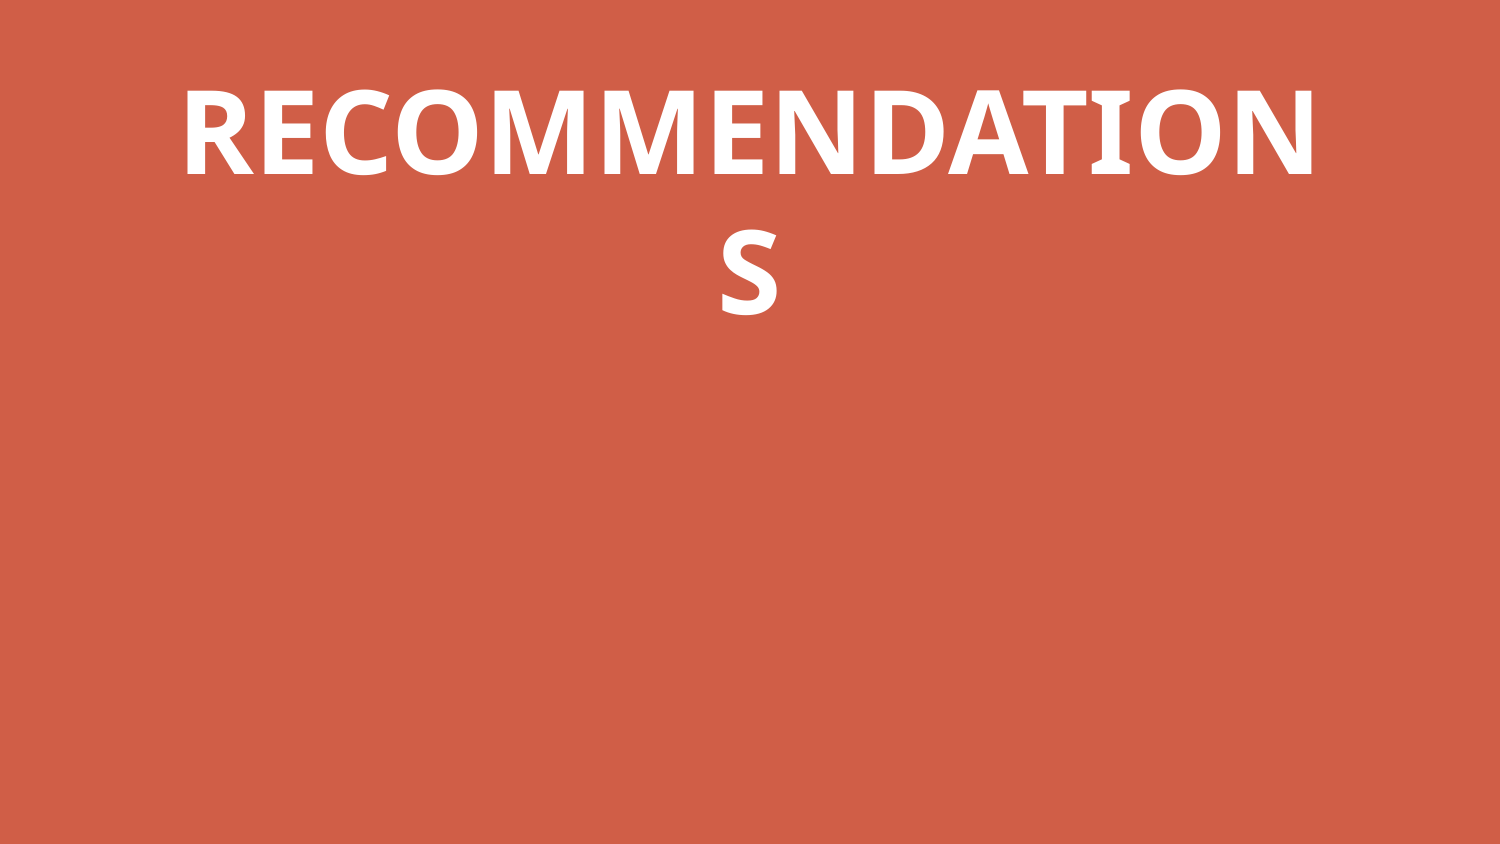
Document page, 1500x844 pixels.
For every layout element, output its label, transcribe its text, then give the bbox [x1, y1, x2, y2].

text_box RECOMMENDATIONS [130, 42, 1369, 220]
